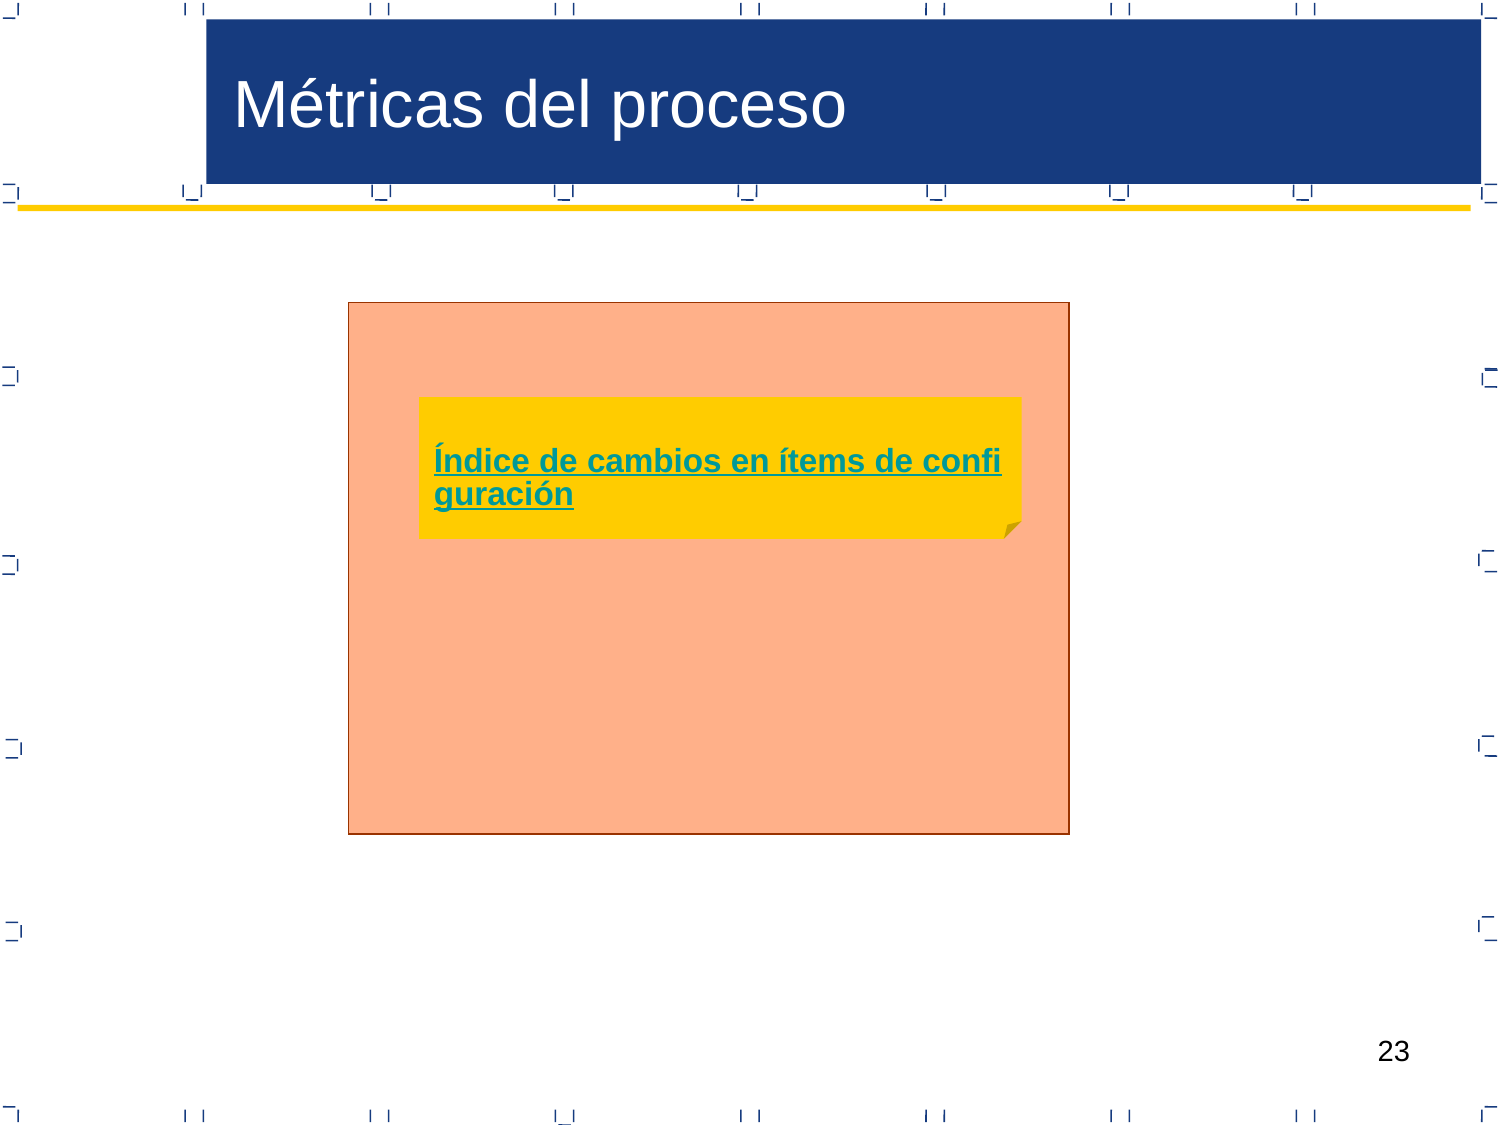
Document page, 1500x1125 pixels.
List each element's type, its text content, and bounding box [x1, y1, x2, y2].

text_box Métricas del proceso [218, 53, 863, 149]
text_box Índice de cambios en ítems de configuración [419, 397, 1022, 539]
text_box [348, 302, 1069, 834]
